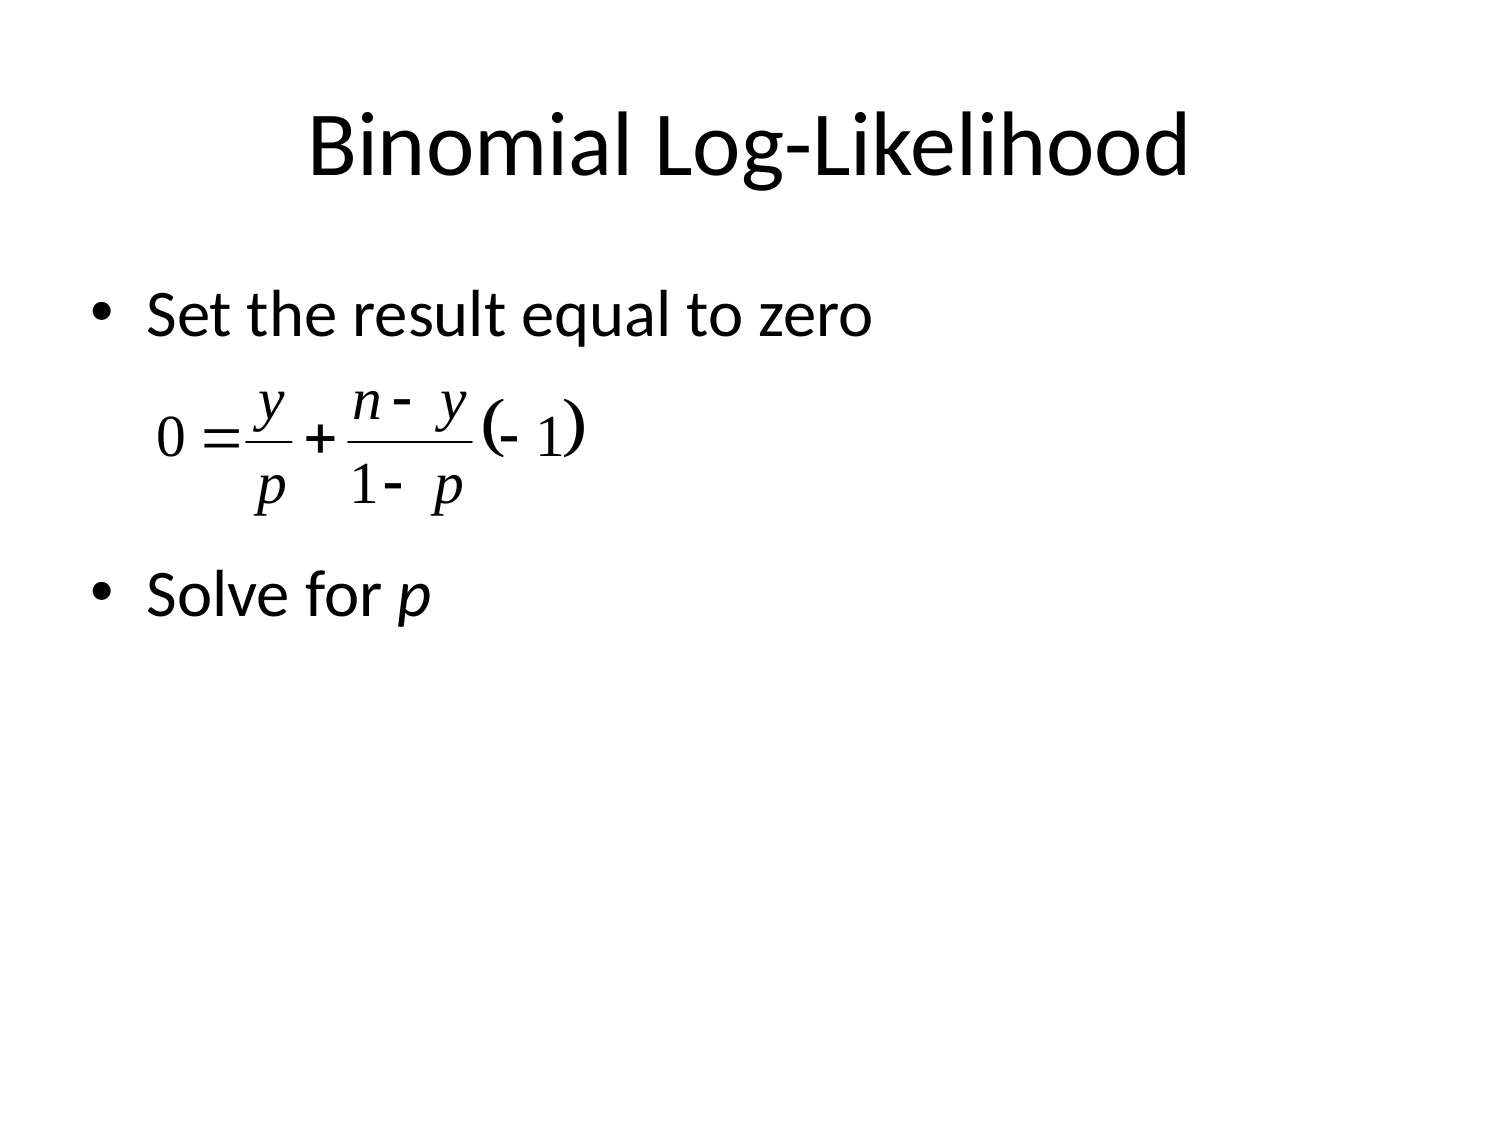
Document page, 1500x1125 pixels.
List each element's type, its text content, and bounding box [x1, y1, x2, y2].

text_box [147, 362, 590, 527]
title Binomial Log-Likelihood [75, 45, 1425, 233]
list Set the result equal to zero Solve for p [75, 262, 1425, 1005]
